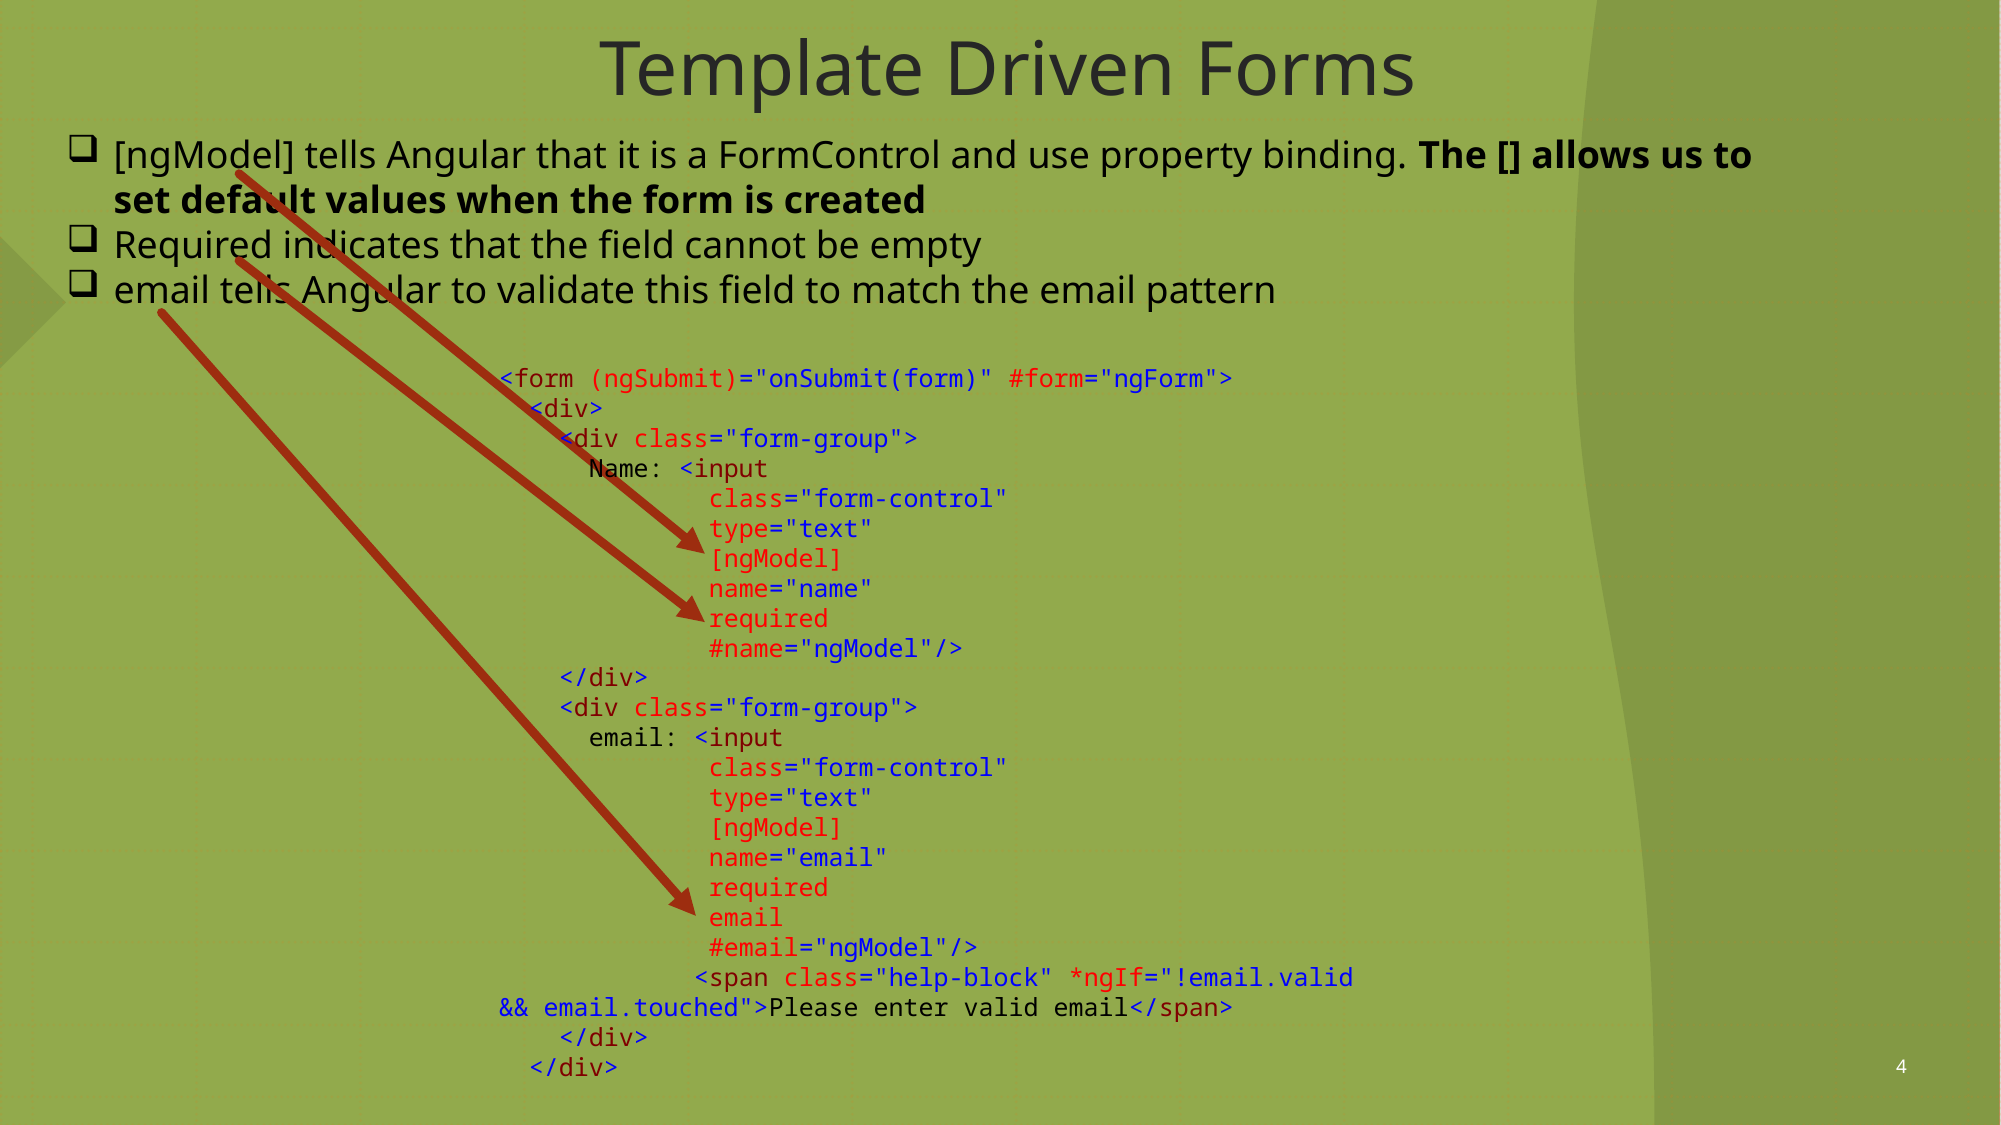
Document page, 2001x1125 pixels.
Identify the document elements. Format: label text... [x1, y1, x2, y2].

text_box [ngModel] tells Angular that it is a FormControl and use property binding. The [] allows us to set default values when the form is created Required indicates that the field cannot be empty email tells Angular to validate this field to match the email pattern [51, 124, 1821, 319]
title Template Driven Forms [50, 13, 1967, 159]
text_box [238, 260, 705, 623]
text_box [238, 173, 705, 260]
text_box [161, 312, 697, 916]
slide_number 4 [1835, 1037, 1967, 1098]
text_box <form (ngSubmit)="onSubmit(form)" #form="ngForm"> <div> <div class="form-group"> Name: <input class="form-control" type="text" [ngModel] name="name" required #name="ngModel"/> </div> <div class="form-group"> email: <input class="form-control" type="text" [ngModel] name="email" required email #email="ngModel"/> <span class="help-block" *ngIf="!email.valid && email.touched">Please enter valid email</span> </div> </div> [483, 355, 1395, 1089]
